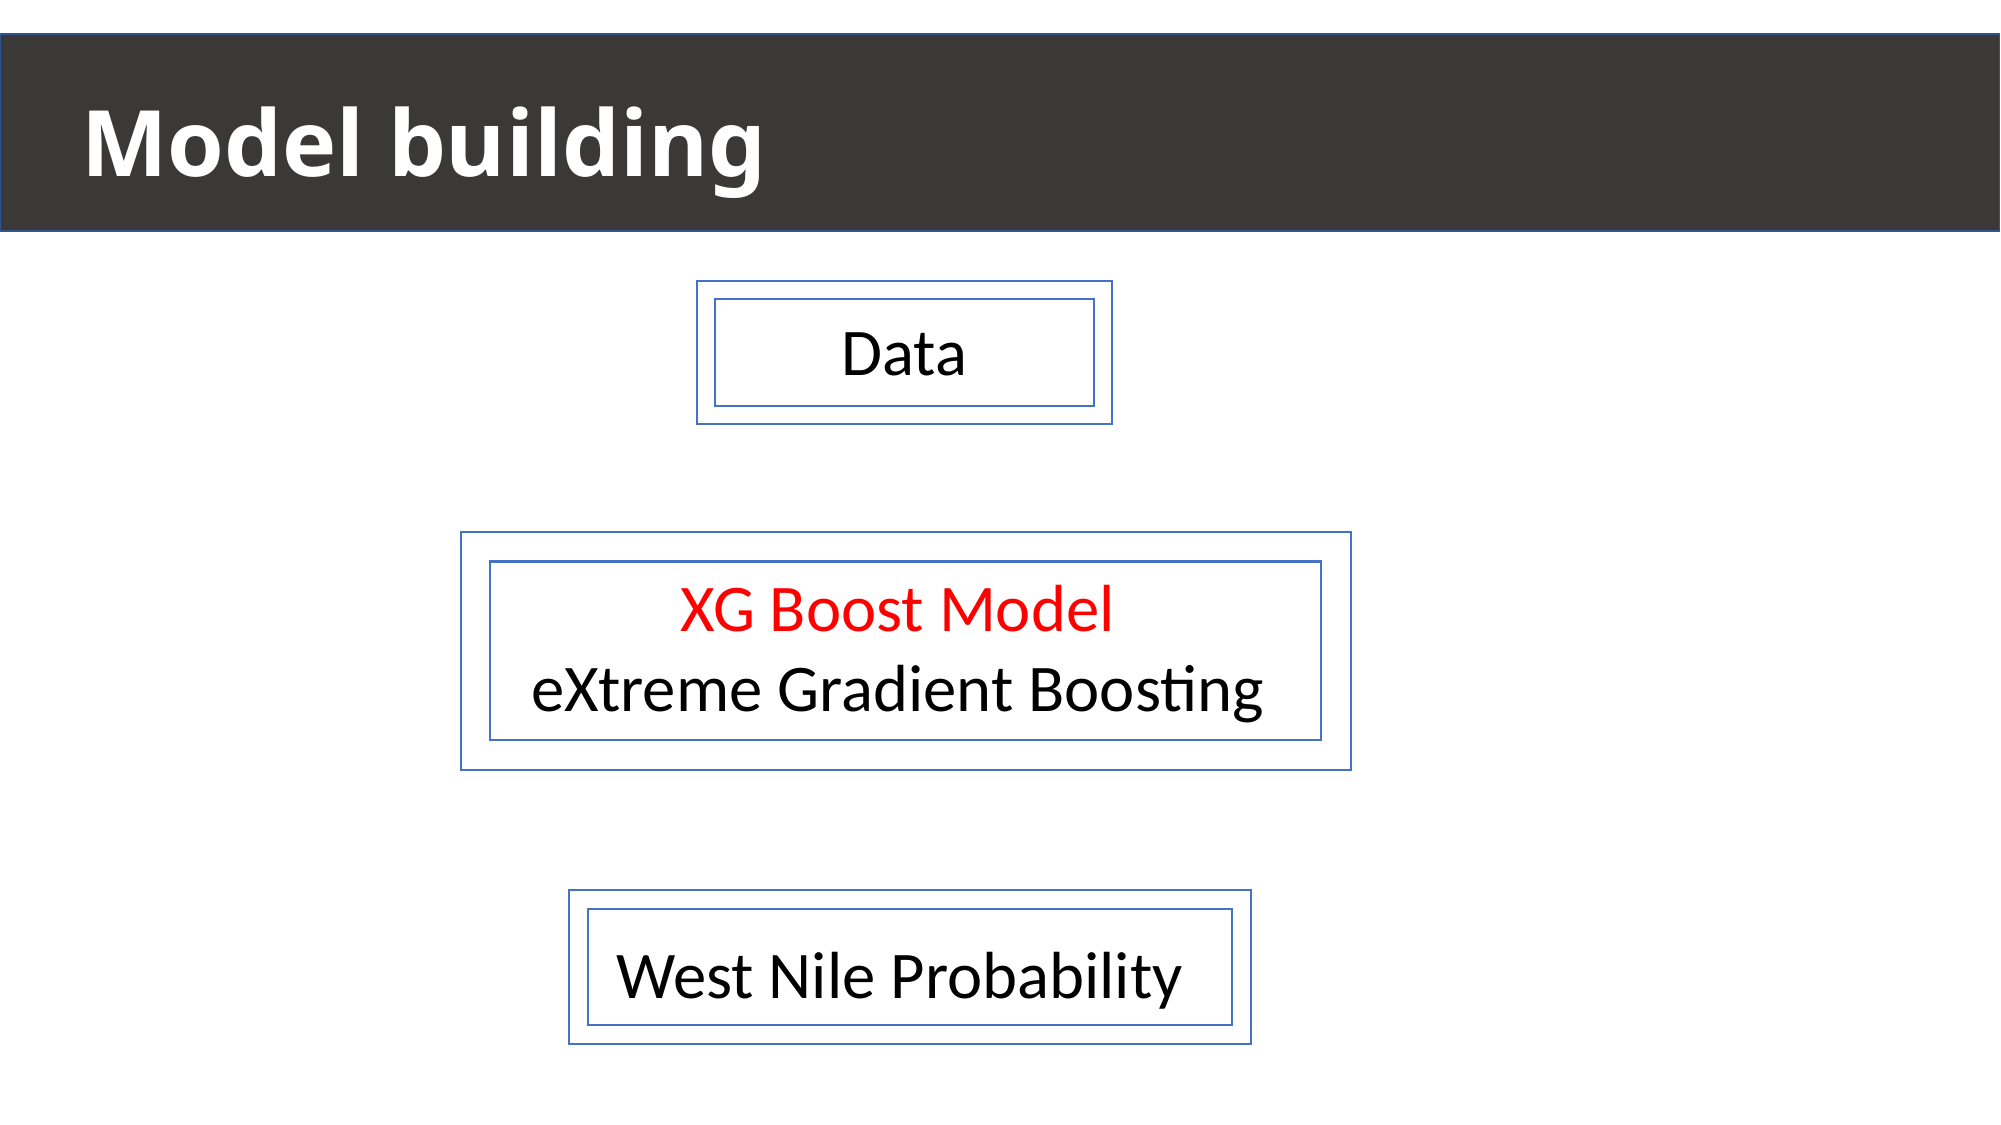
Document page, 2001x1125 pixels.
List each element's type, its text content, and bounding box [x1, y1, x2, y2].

title Model building [66, 37, 1791, 256]
text_box [0, 33, 2000, 232]
text_box [460, 531, 1352, 771]
text_box [568, 889, 1252, 1045]
text_box West Nile Probability [601, 924, 1256, 1019]
text_box Data [760, 301, 1049, 396]
text_box XG Boost Model eXtreme Gradient Boosting [485, 557, 1311, 733]
text_box [696, 280, 1113, 425]
